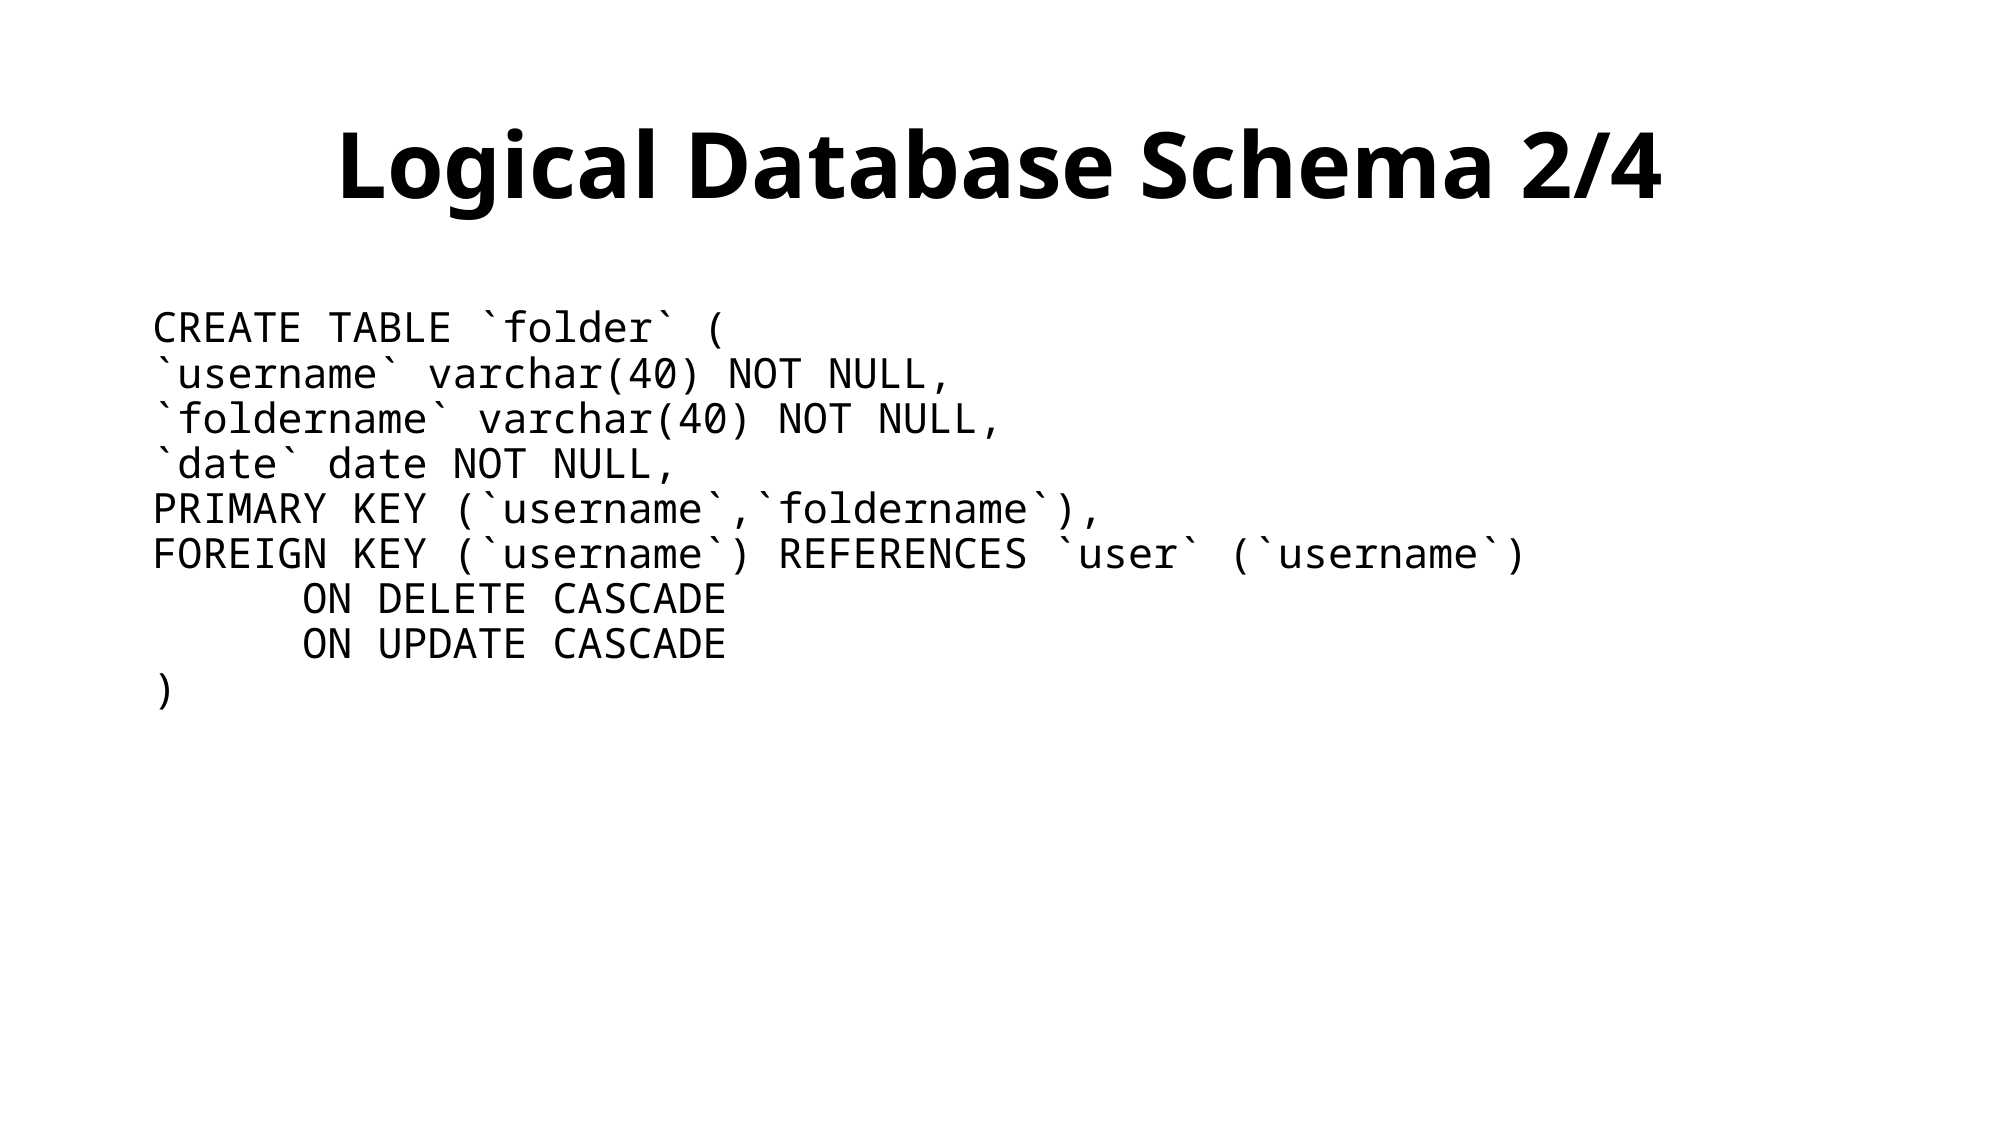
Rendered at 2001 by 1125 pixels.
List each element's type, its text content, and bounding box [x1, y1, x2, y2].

title Logical Database Schema 2/4 [137, 59, 1863, 278]
list CREATE TABLE `folder` ( `username` varchar(40) NOT NULL, `foldername` varchar(40) NOT NULL, `date` date NOT NULL, PRIMARY KEY (`username`,`foldername`), FOREIGN KEY (`username`) REFERENCES `user` (`username`) ON DELETE CASCADE ON UPDATE CASCADE ) [137, 299, 1863, 1014]
